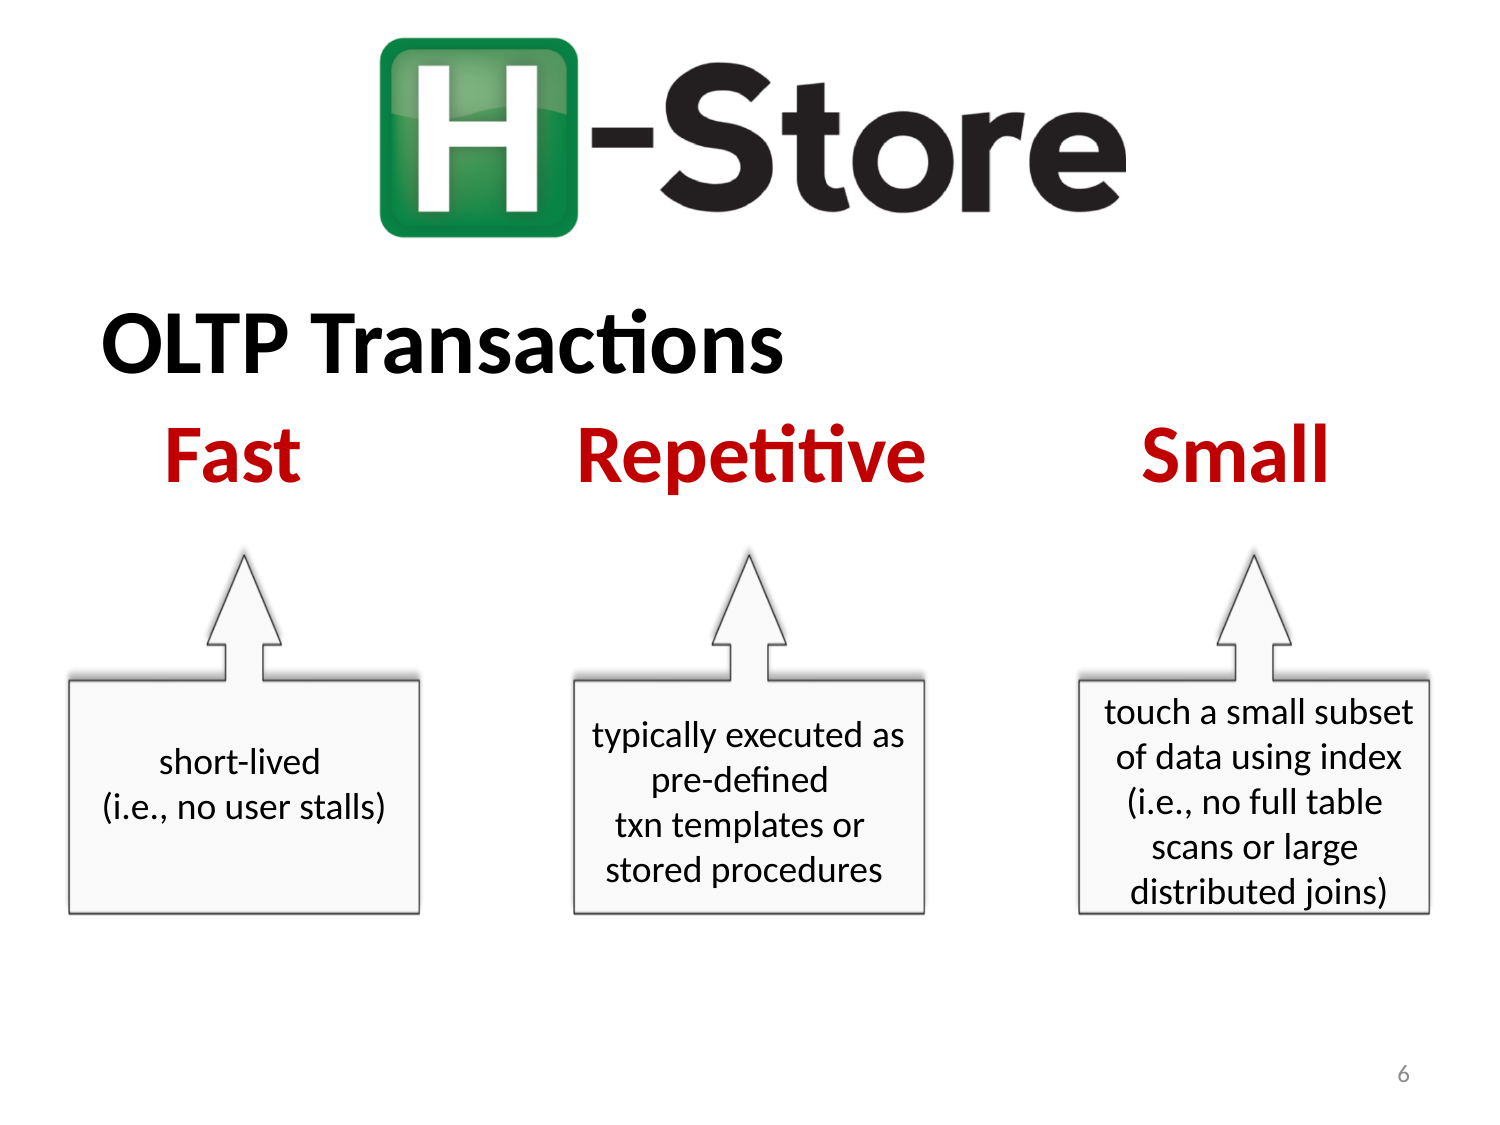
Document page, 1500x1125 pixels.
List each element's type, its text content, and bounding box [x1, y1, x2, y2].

picture [1047, 535, 1451, 934]
text_box Repetitive [561, 392, 943, 507]
text_box Small [1127, 391, 1346, 506]
slide_number 6 [1074, 1042, 1425, 1103]
picture [37, 535, 442, 934]
picture [373, 32, 1126, 243]
text_box OLTP Transactions [86, 274, 801, 400]
picture [542, 535, 946, 934]
text_box Fast [149, 392, 318, 507]
